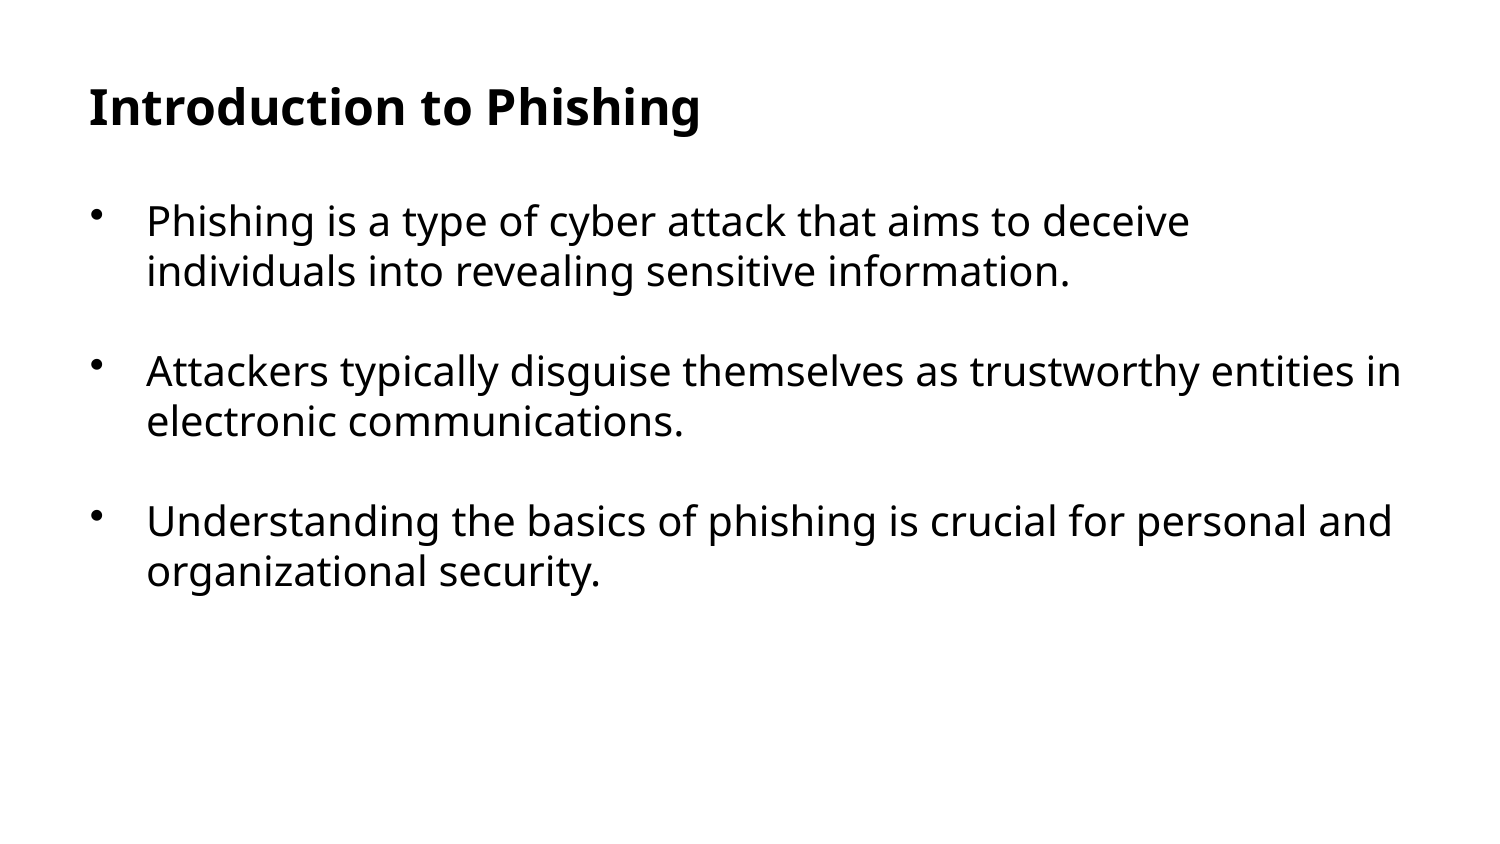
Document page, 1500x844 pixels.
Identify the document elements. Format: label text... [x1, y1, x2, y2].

text_box Phishing is a type of cyber attack that aims to deceive individuals into revealing sensitive information. Attackers typically disguise themselves as trustworthy entities in electronic communications. Understanding the basics of phishing is crucial for personal and organizational security. [74, 187, 1425, 713]
text_box Introduction to Phishing [74, 37, 1425, 173]
